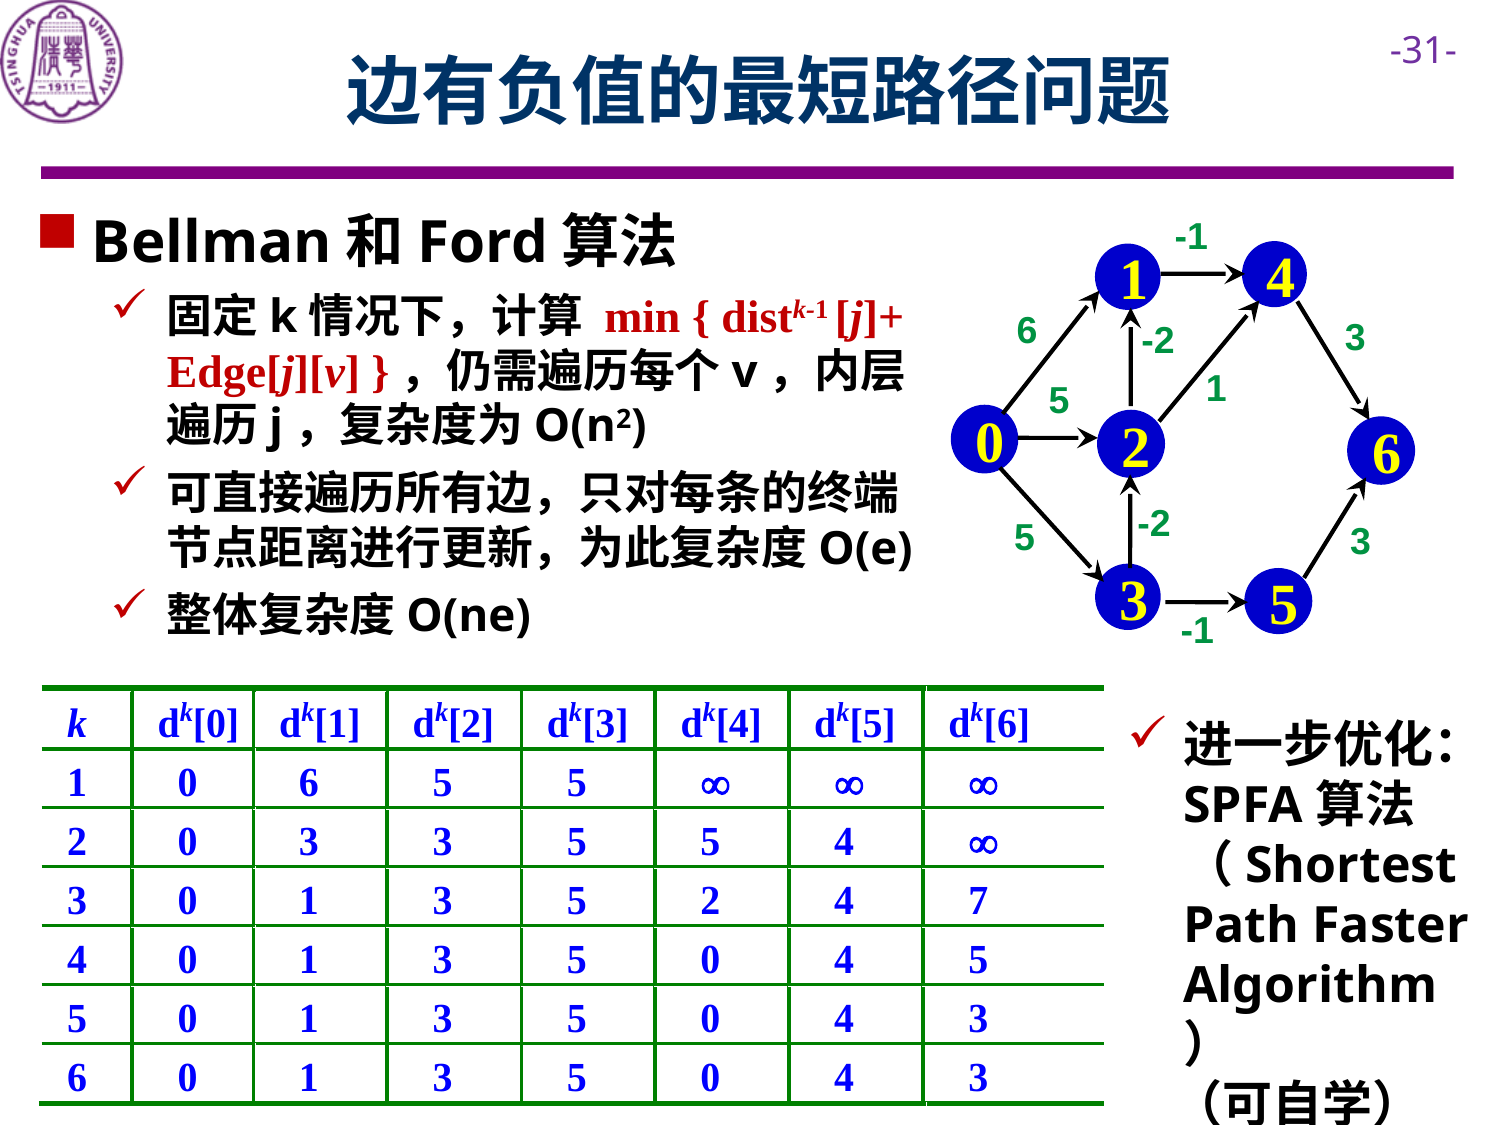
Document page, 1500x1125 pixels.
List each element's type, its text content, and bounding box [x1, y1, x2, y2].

text_box Bellman和Ford算法 固定k情况下，计算 min { distk-1 [j]+ Edge[j][v] }，仍需遍历每个v，内层遍历j，复杂度为O(n2) 可直接遍历所有边，只对每条的终端节点距离进行更新，为此复杂度O(e) 整体复杂度O(ne) [20, 196, 928, 649]
title 边有负值的最短路径问题 [135, 13, 1383, 165]
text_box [950, 204, 1416, 660]
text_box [0, 685, 1105, 1125]
picture [0, 0, 124, 124]
text_box 进一步优化：SPFA算法（Shortest Path Faster Algorithm） （可自学） [1112, 705, 1500, 1125]
